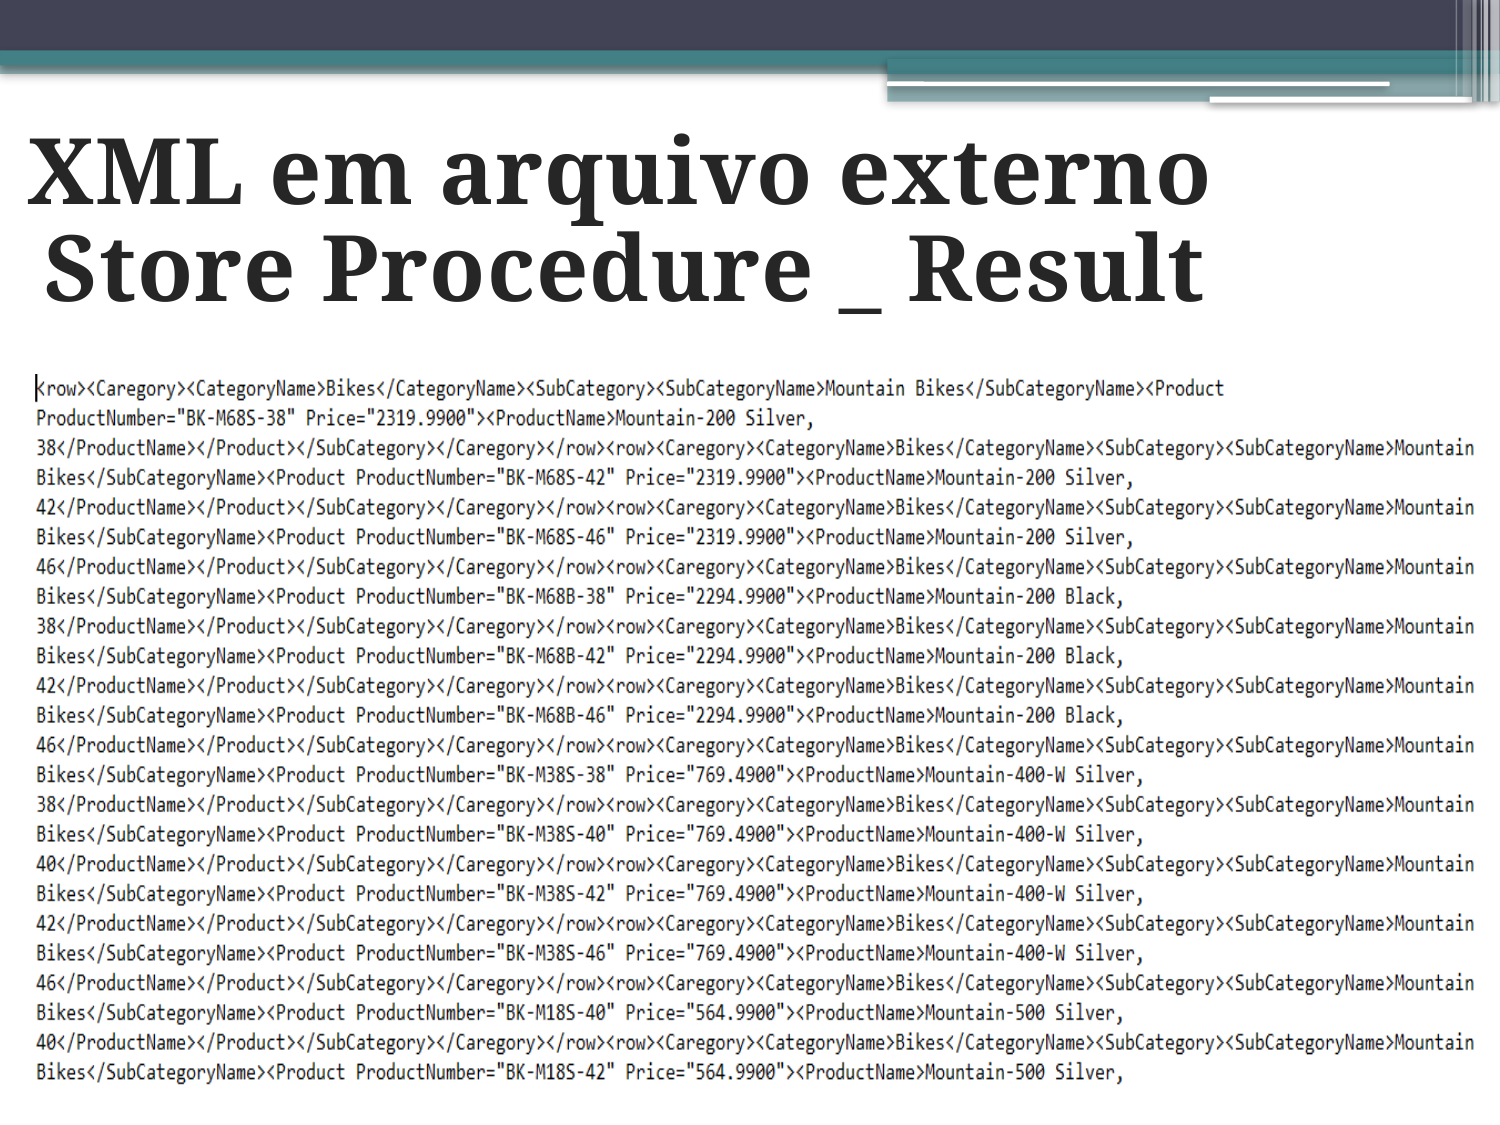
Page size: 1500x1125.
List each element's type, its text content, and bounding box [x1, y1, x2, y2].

text_box Store Procedure _ Result [29, 201, 1223, 327]
picture [23, 374, 1489, 1090]
text_box XML em arquivo externo [12, 105, 1229, 231]
